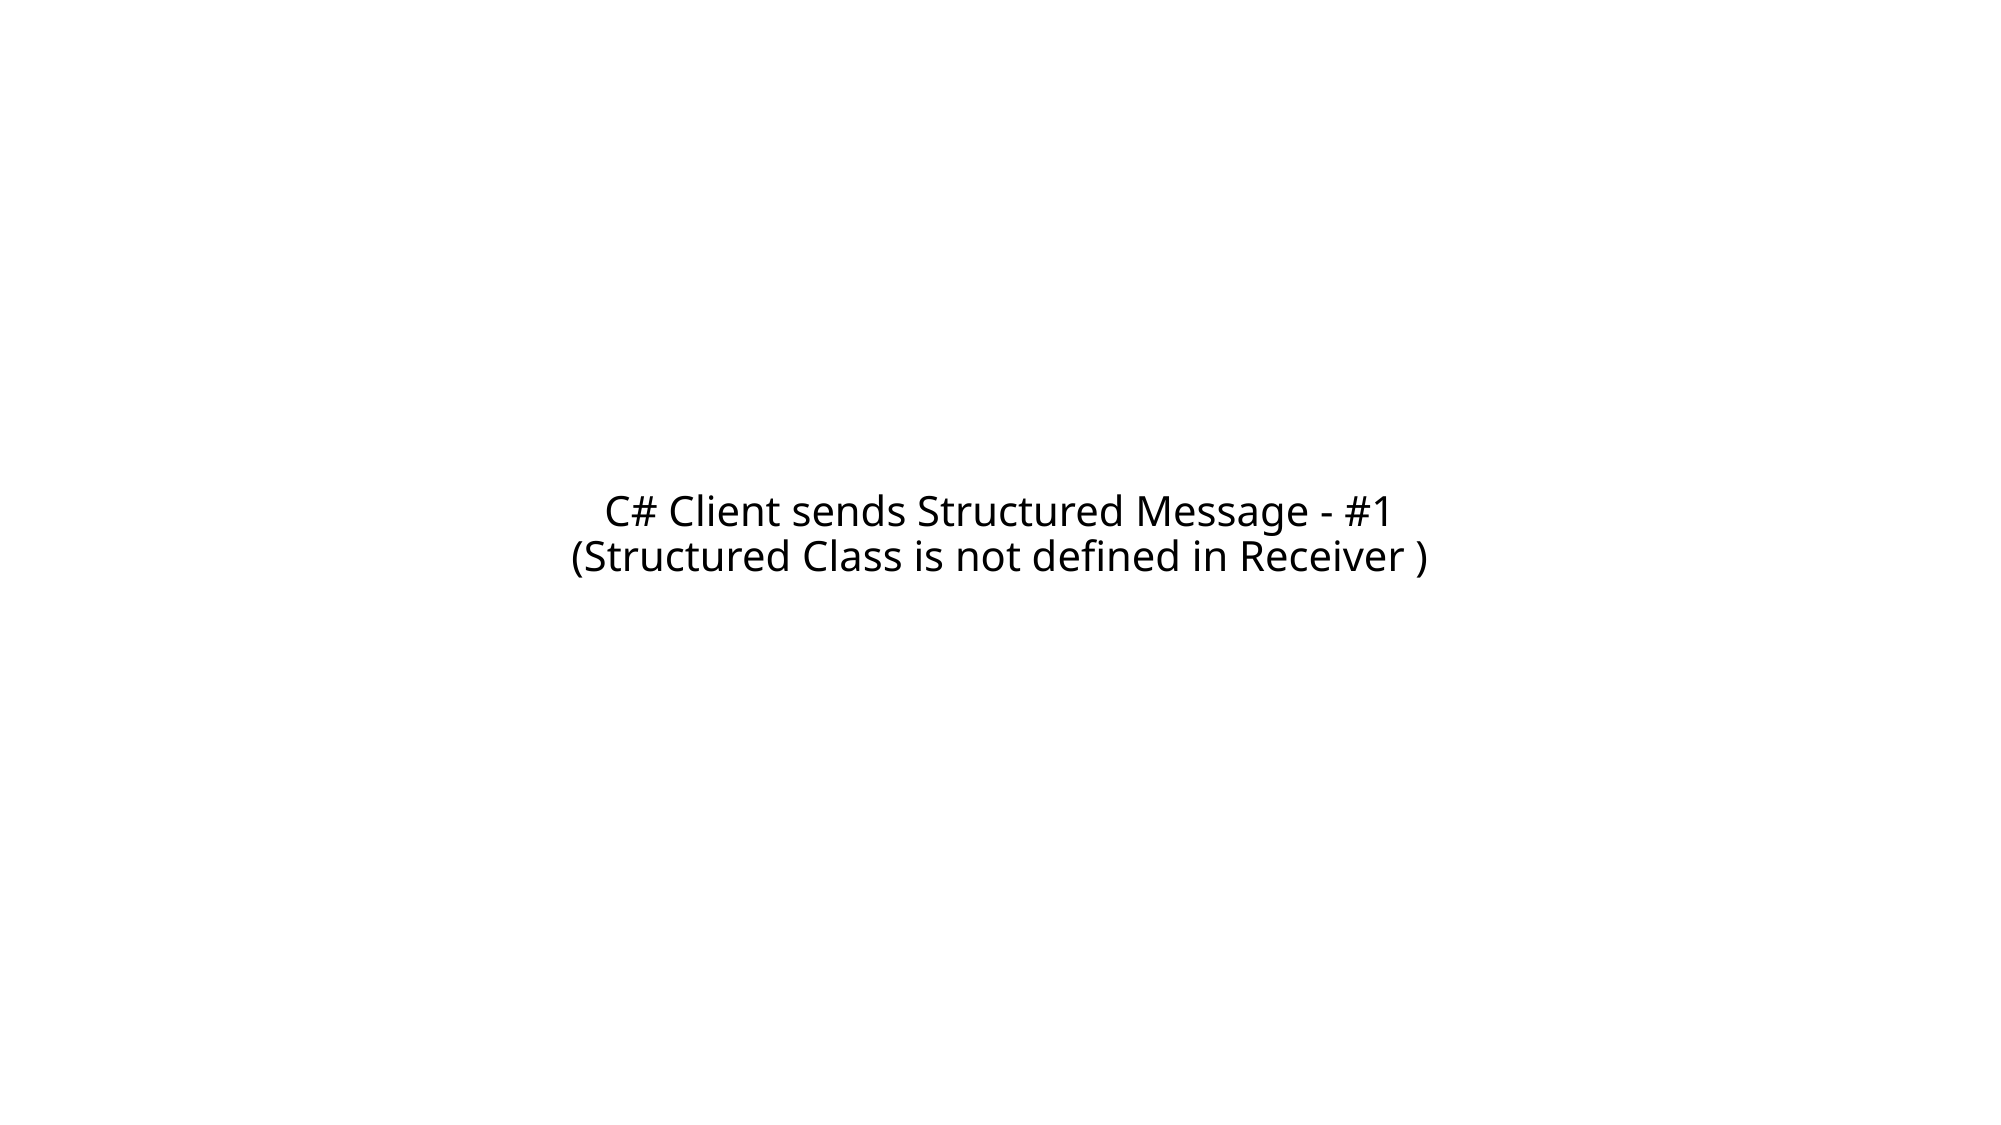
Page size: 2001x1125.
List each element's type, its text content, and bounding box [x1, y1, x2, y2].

title C# Client sends Structured Message - #1 (Structured Class is not defined in Receiver ) [137, 59, 1863, 1011]
